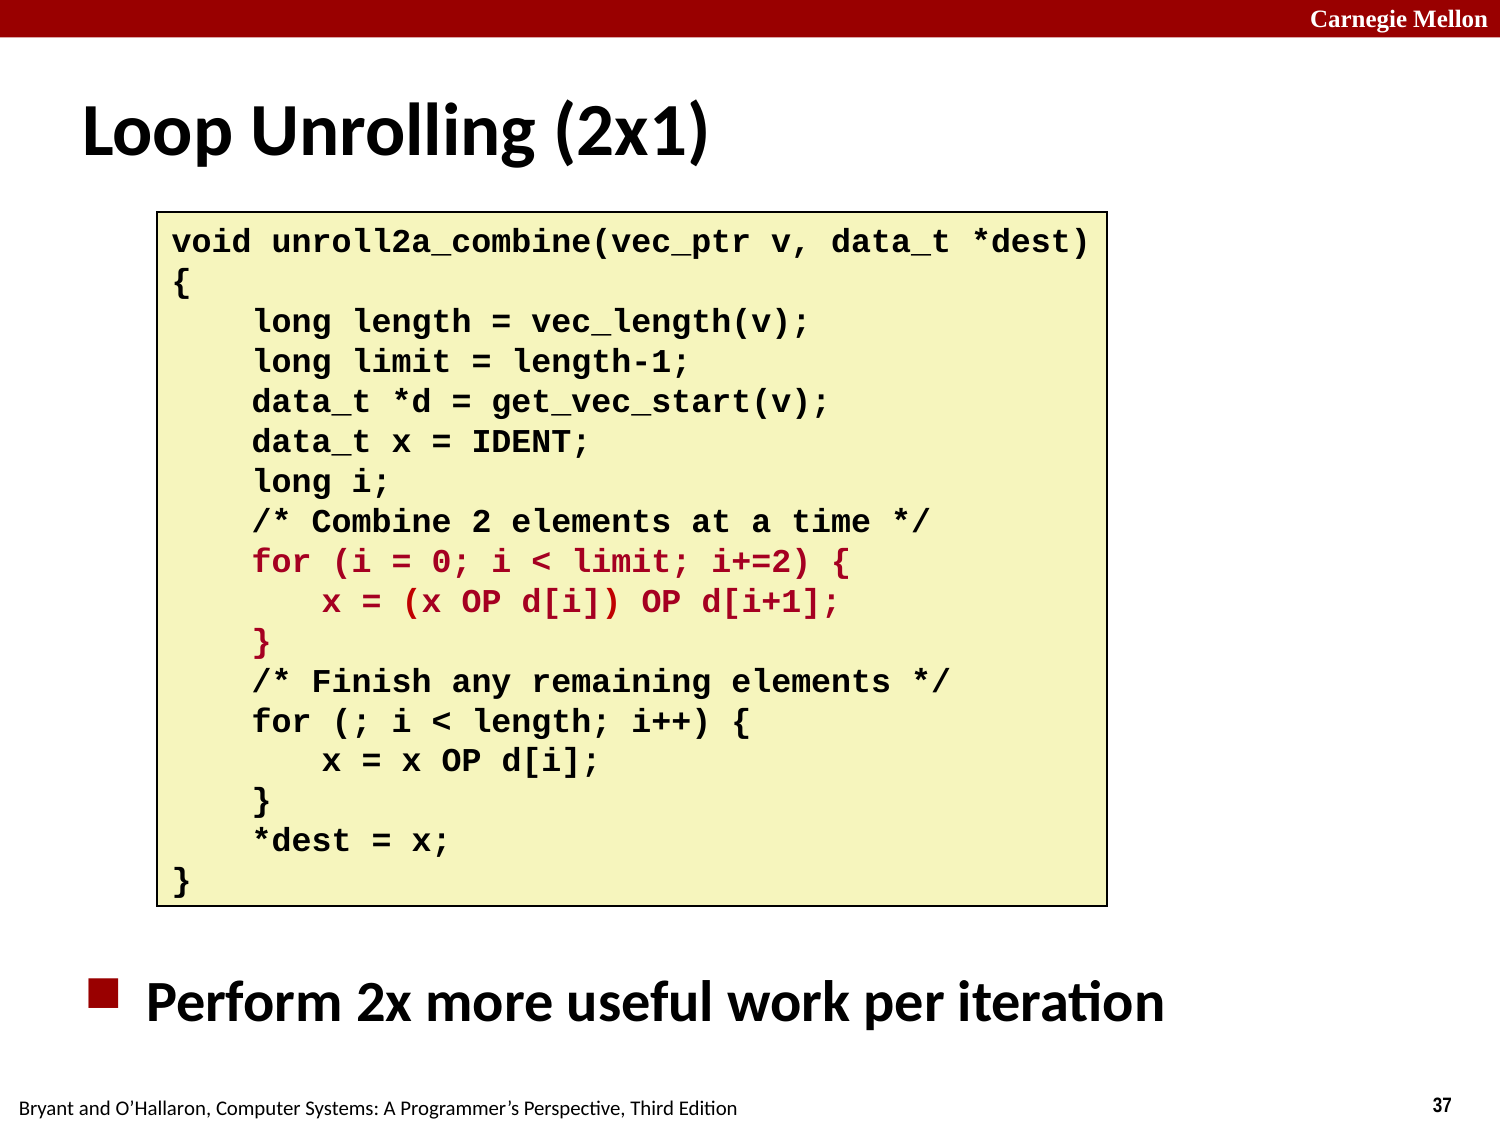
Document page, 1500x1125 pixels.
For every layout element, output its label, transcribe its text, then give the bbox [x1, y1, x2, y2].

title Loop Unrolling (2x1) [66, 62, 1313, 188]
text_box void unroll2a_combine(vec_ptr v, data_t *dest) { long length = vec_length(v); long limit = length-1; data_t *d = get_vec_start(v); data_t x = IDENT; long i; /* Combine 2 elements at a time */ for (i = 0; i < limit; i+=2) { x = (x OP d[i]) OP d[i+1]; } /* Finish any remaining elements */ for (; i < length; i++) { x = x OP d[i]; } *dest = x; } [156, 212, 1107, 906]
list Perform 2x more useful work per iteration [74, 954, 1438, 1051]
